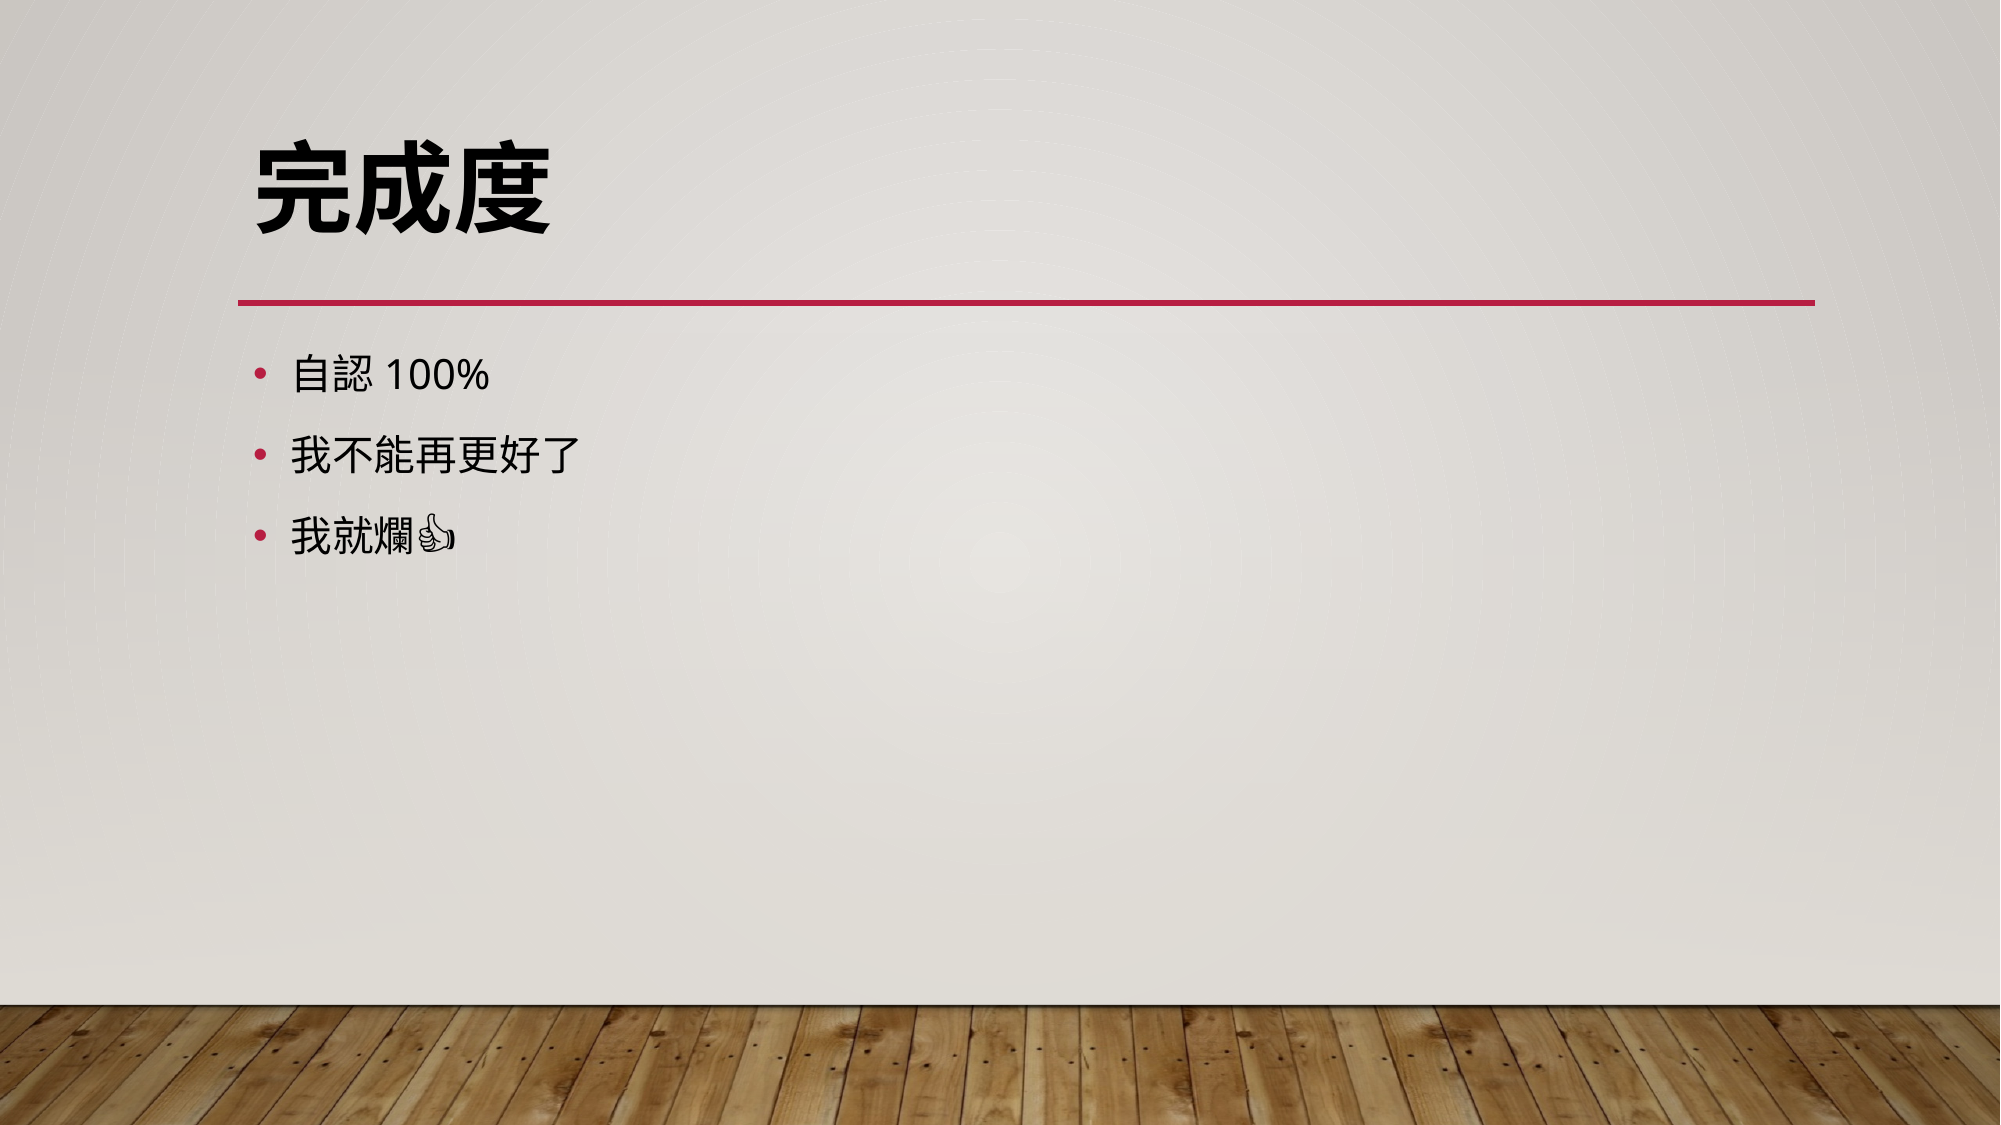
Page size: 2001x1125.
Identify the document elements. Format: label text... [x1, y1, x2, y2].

title 完成度 [238, 131, 1814, 305]
list 自認100% 我不能再更好了 我就爛👍 [238, 330, 1814, 897]
picture [0, 1005, 2000, 1125]
